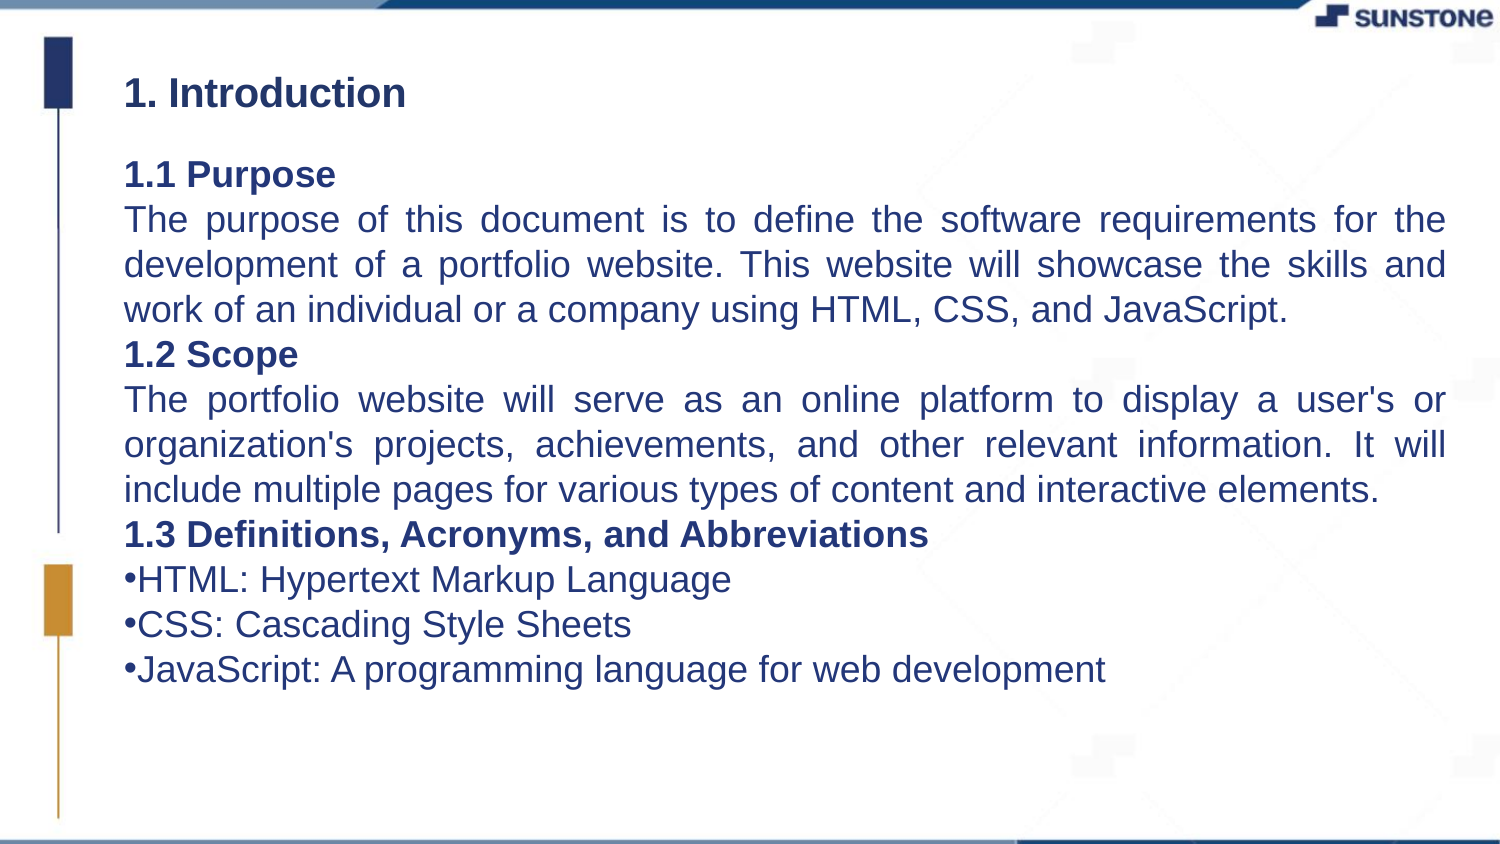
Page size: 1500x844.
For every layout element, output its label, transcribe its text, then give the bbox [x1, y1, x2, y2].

text_box 1.1 Purpose The purpose of this document is to define the software requirements for the development of a portfolio website. This website will showcase the skills and work of an individual or a company using HTML, CSS, and JavaScript. 1.2 Scope The portfolio website will serve as an online platform to display a user's or organization's projects, achievements, and other relevant information. It will include multiple pages for various types of content and interactive elements. 1.3 Definitions, Acronyms, and Abbreviations HTML: Hypertext Markup Language CSS: Cascading Style Sheets JavaScript: A programming language for web development [123, 150, 1447, 715]
text_box 1. Introduction [123, 67, 420, 117]
text_box [0, 0, 1500, 844]
